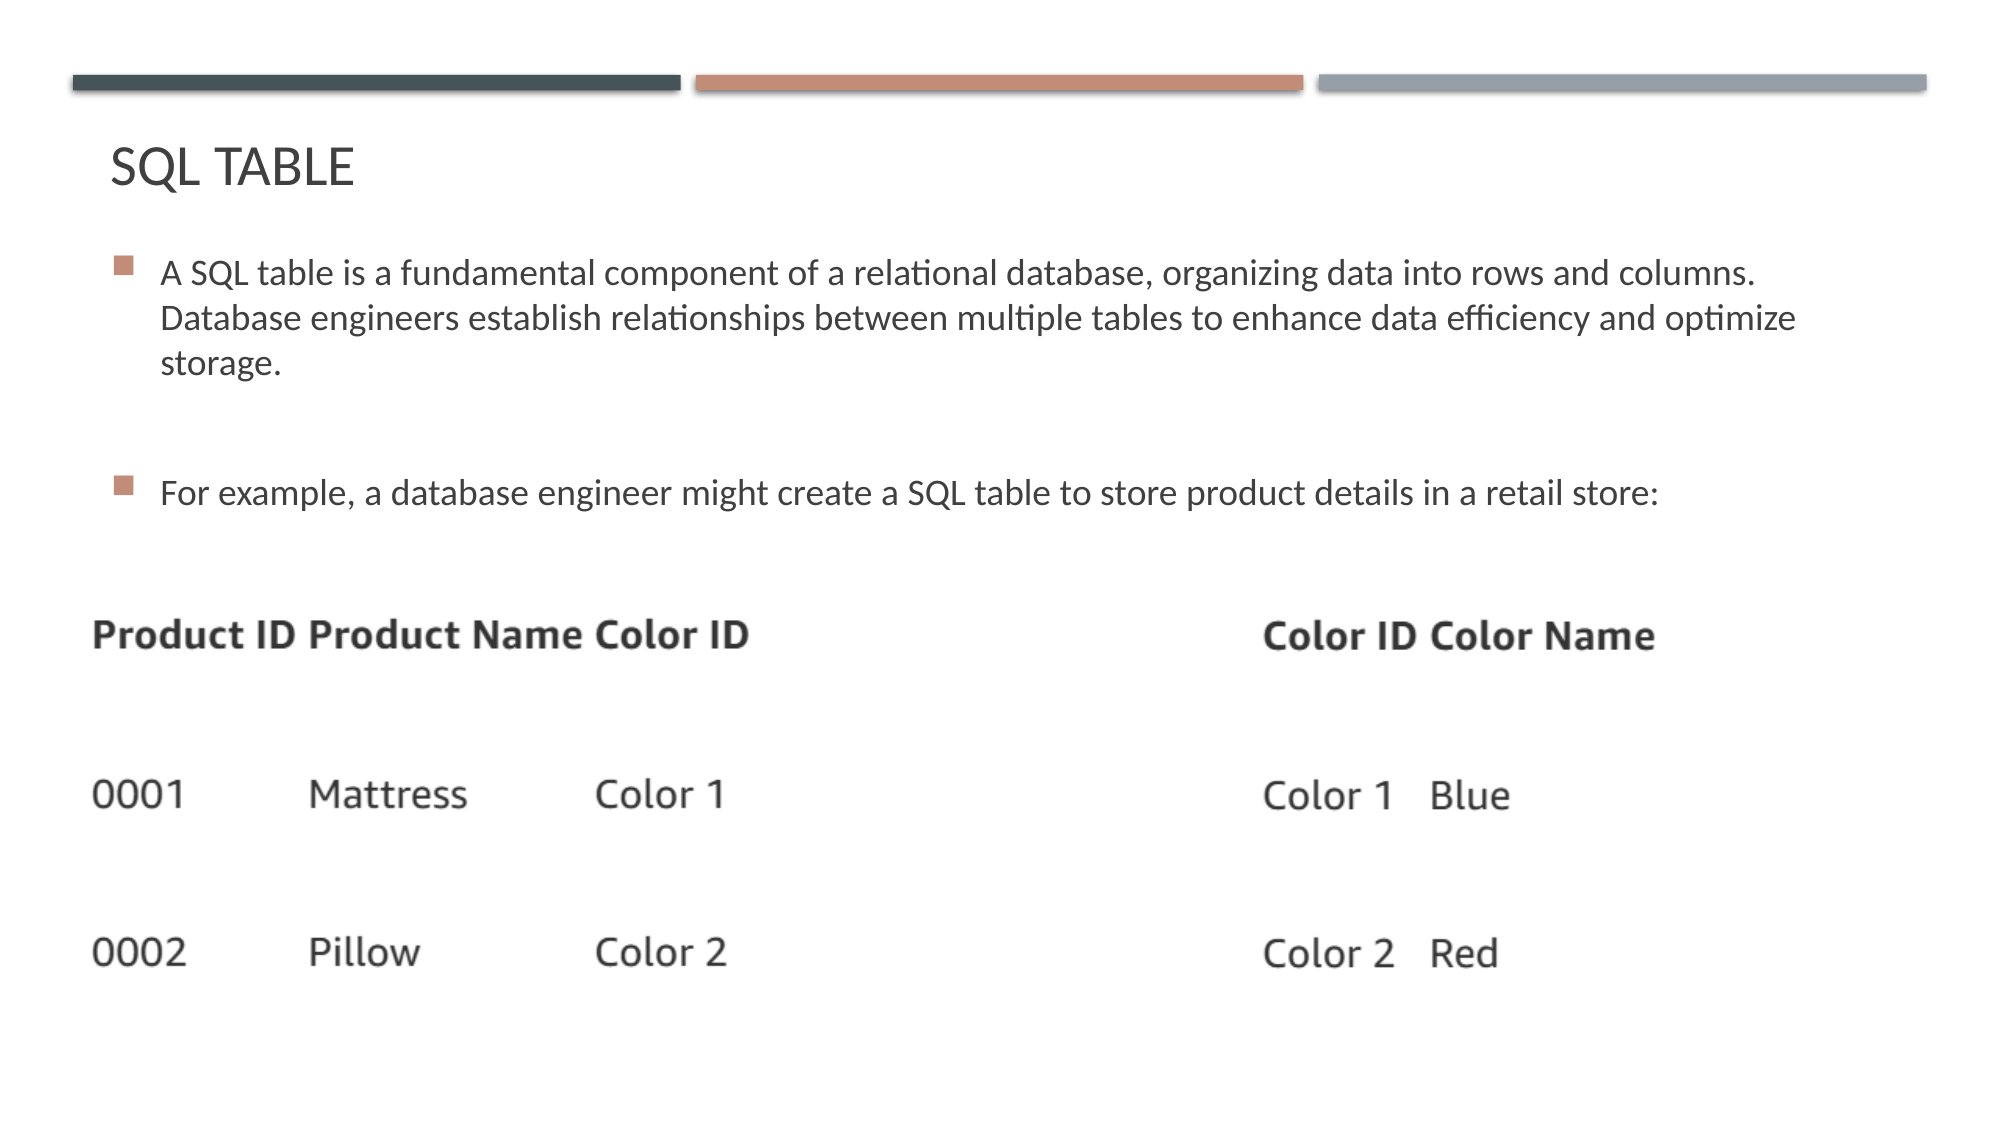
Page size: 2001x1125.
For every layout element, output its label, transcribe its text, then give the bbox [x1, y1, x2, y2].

title SQL TABLE [95, 115, 1905, 205]
list A SQL table is a fundamental component of a relational database, organizing data into rows and columns. Database engineers establish relationships between multiple tables to enhance data efficiency and optimize storage. For example, a database engineer might create a SQL table to store product details in a retail store: [95, 224, 1905, 536]
picture [1230, 588, 1740, 1017]
picture [58, 579, 770, 1011]
